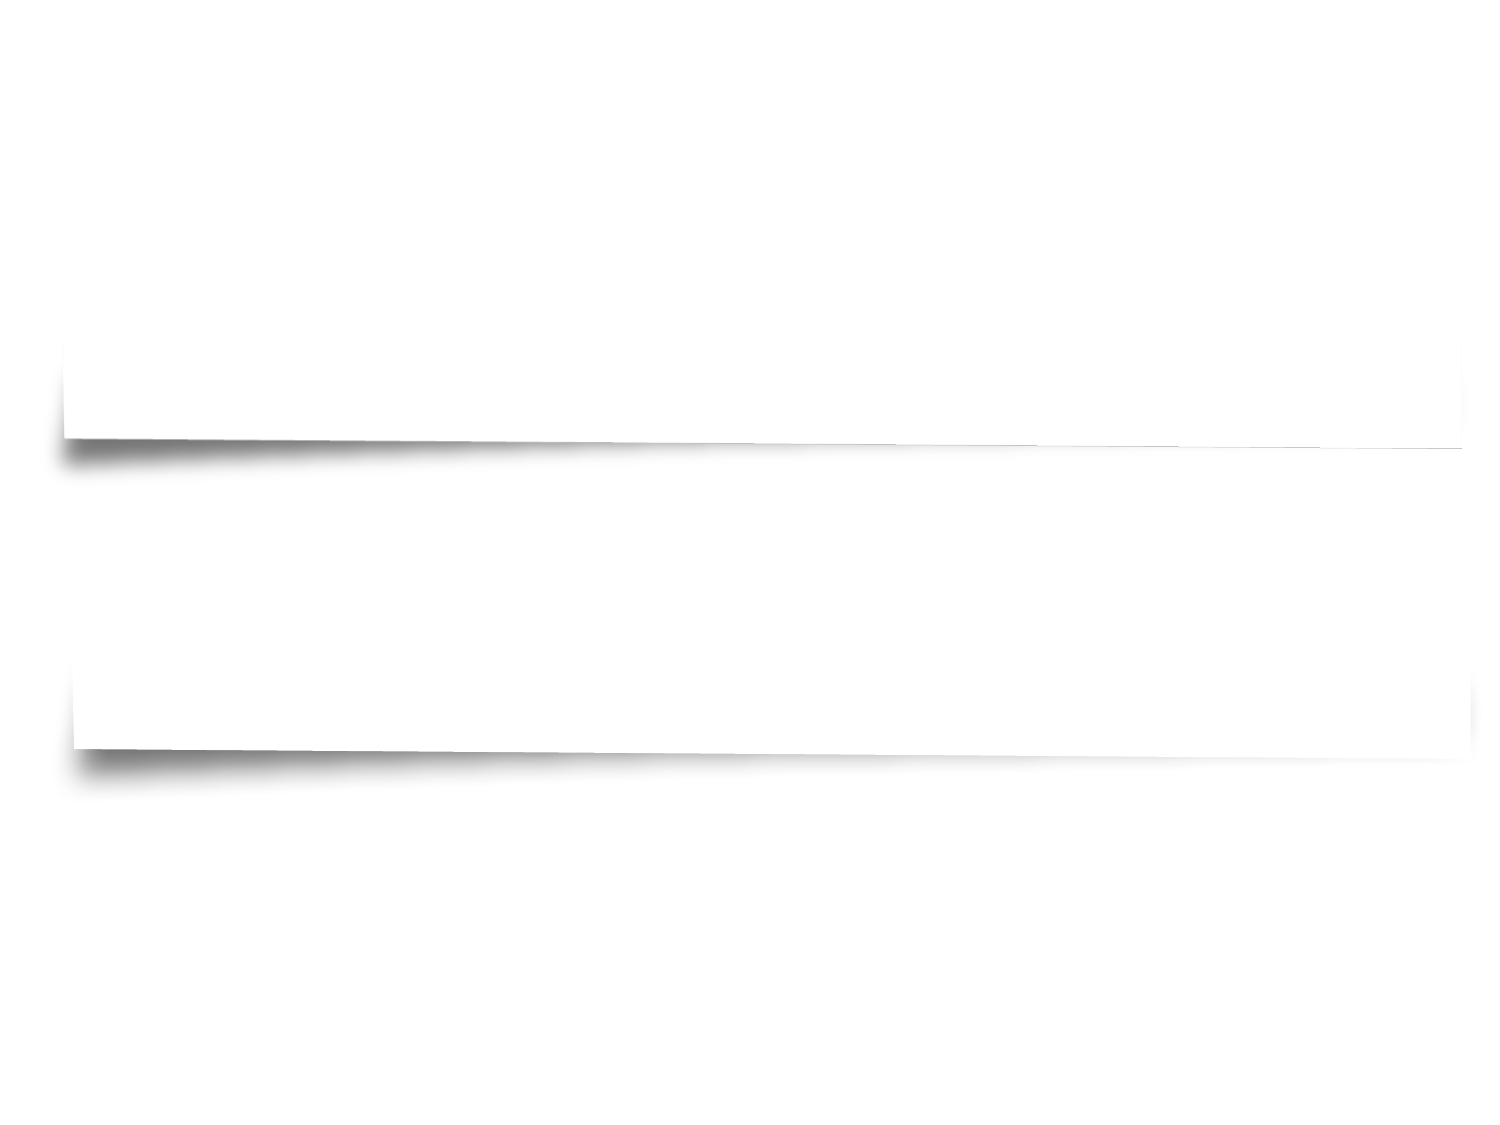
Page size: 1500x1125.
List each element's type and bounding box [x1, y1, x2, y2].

picture [29, 343, 1474, 495]
text_box [38, 653, 1484, 806]
